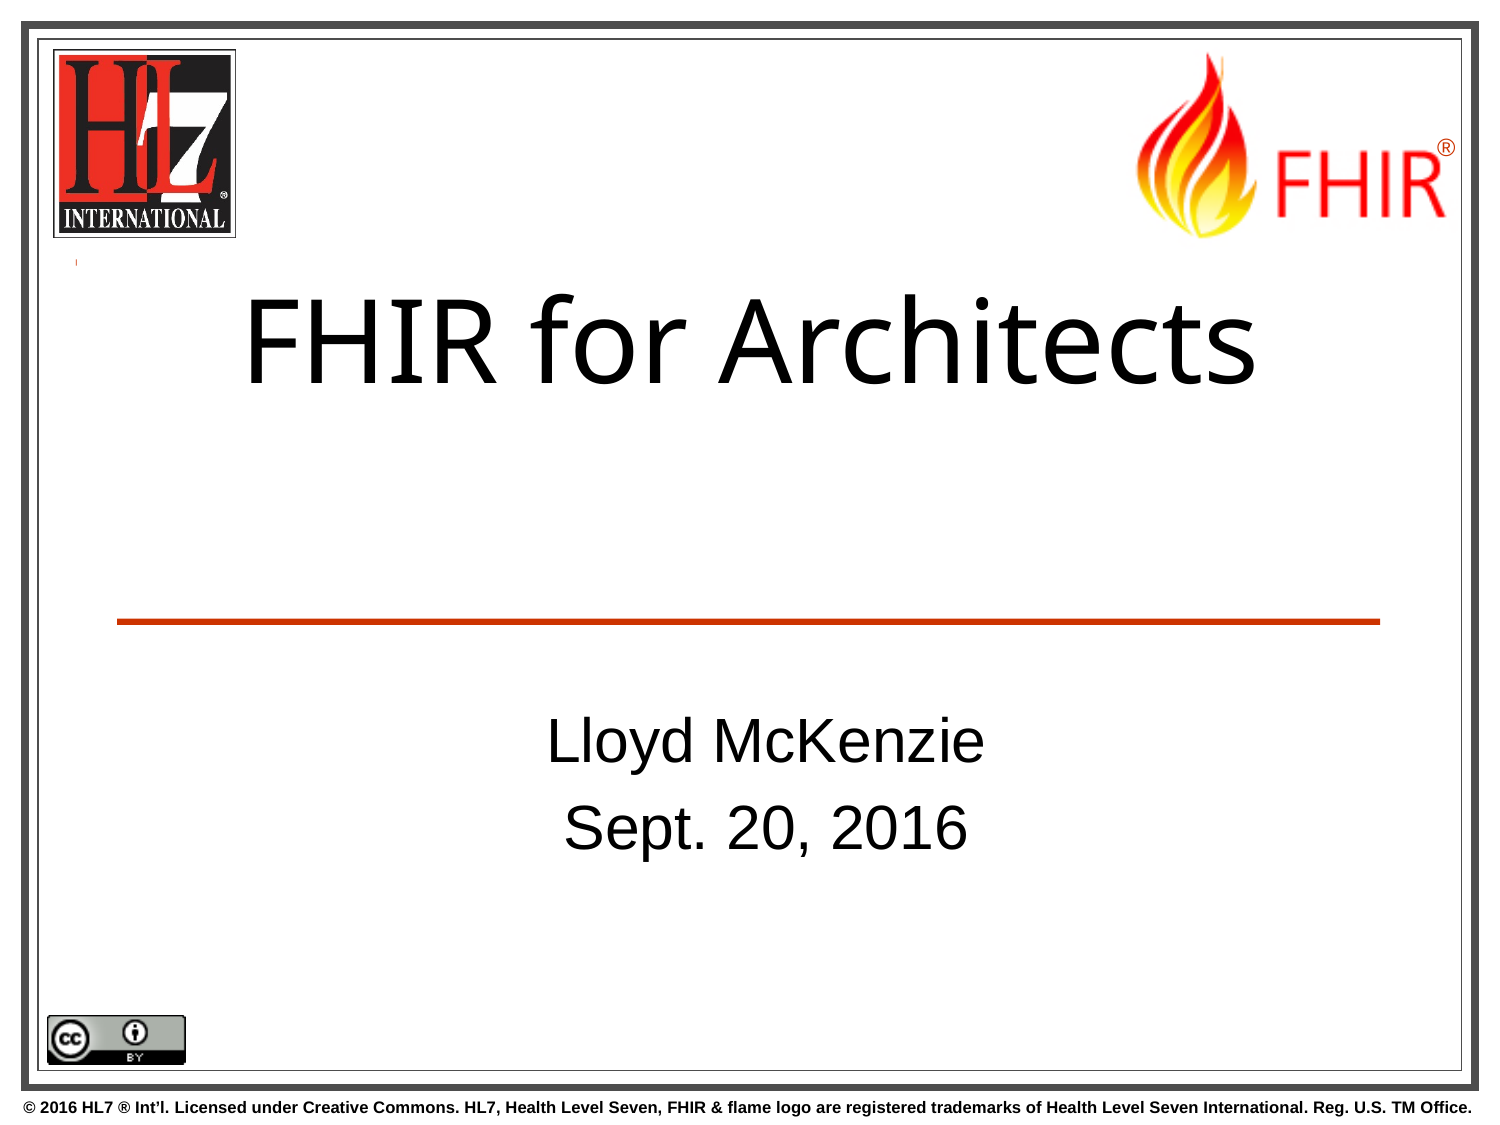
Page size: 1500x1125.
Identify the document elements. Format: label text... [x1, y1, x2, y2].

picture [53, 49, 236, 238]
title FHIR for Architects [206, 137, 1294, 563]
picture [1124, 42, 1458, 249]
picture [47, 1015, 186, 1065]
text_box Lloyd McKenzie Sept. 20, 2016 [241, 692, 1292, 912]
